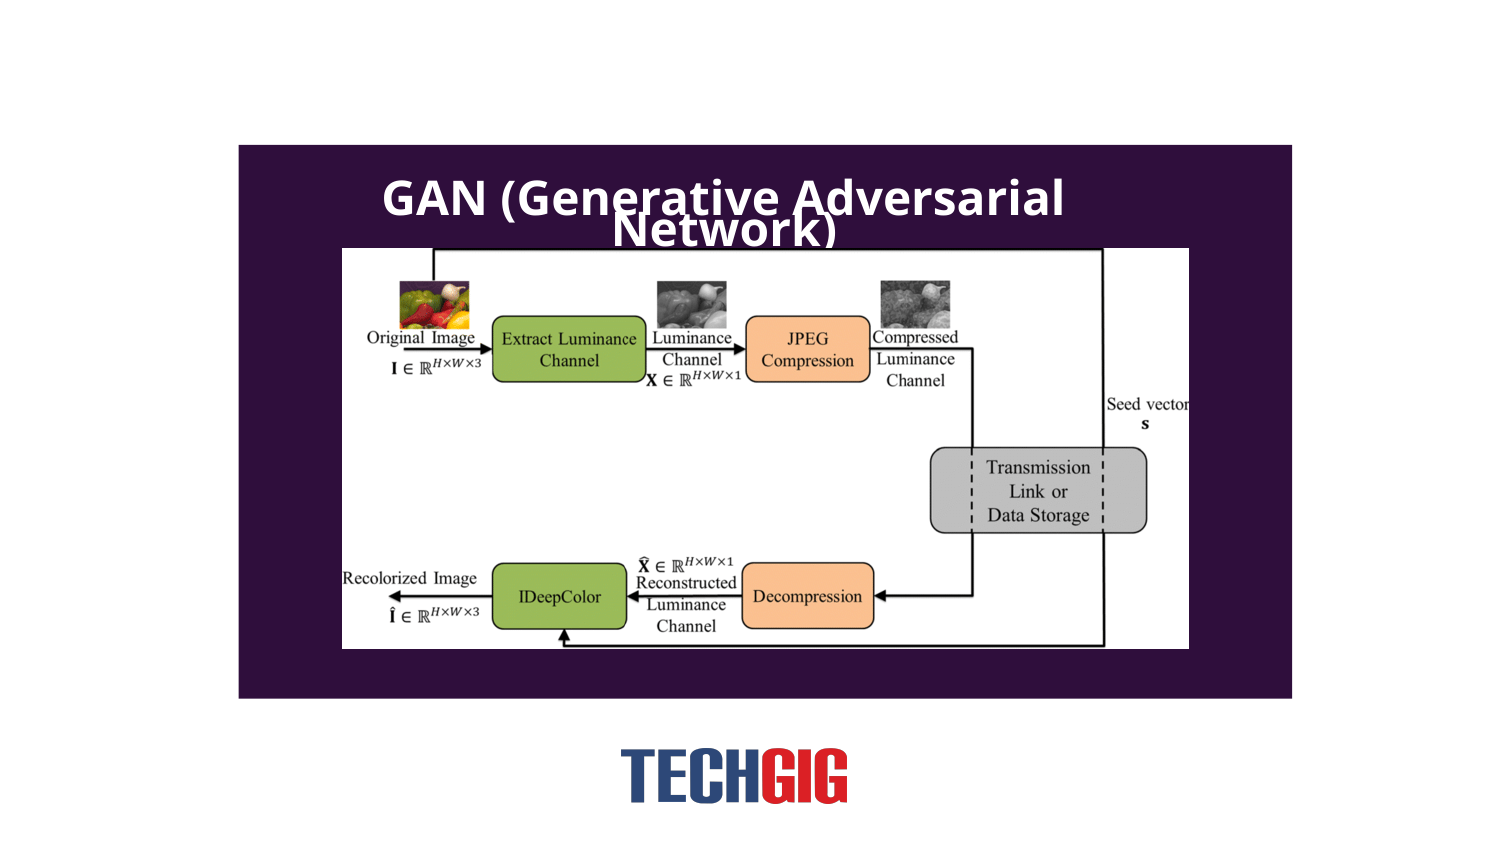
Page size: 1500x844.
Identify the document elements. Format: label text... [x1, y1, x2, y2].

picture [342, 248, 1189, 650]
text_box GAN (Generative Adversarial Network) [290, 185, 1158, 274]
picture [621, 748, 847, 804]
text_box [238, 144, 1293, 699]
